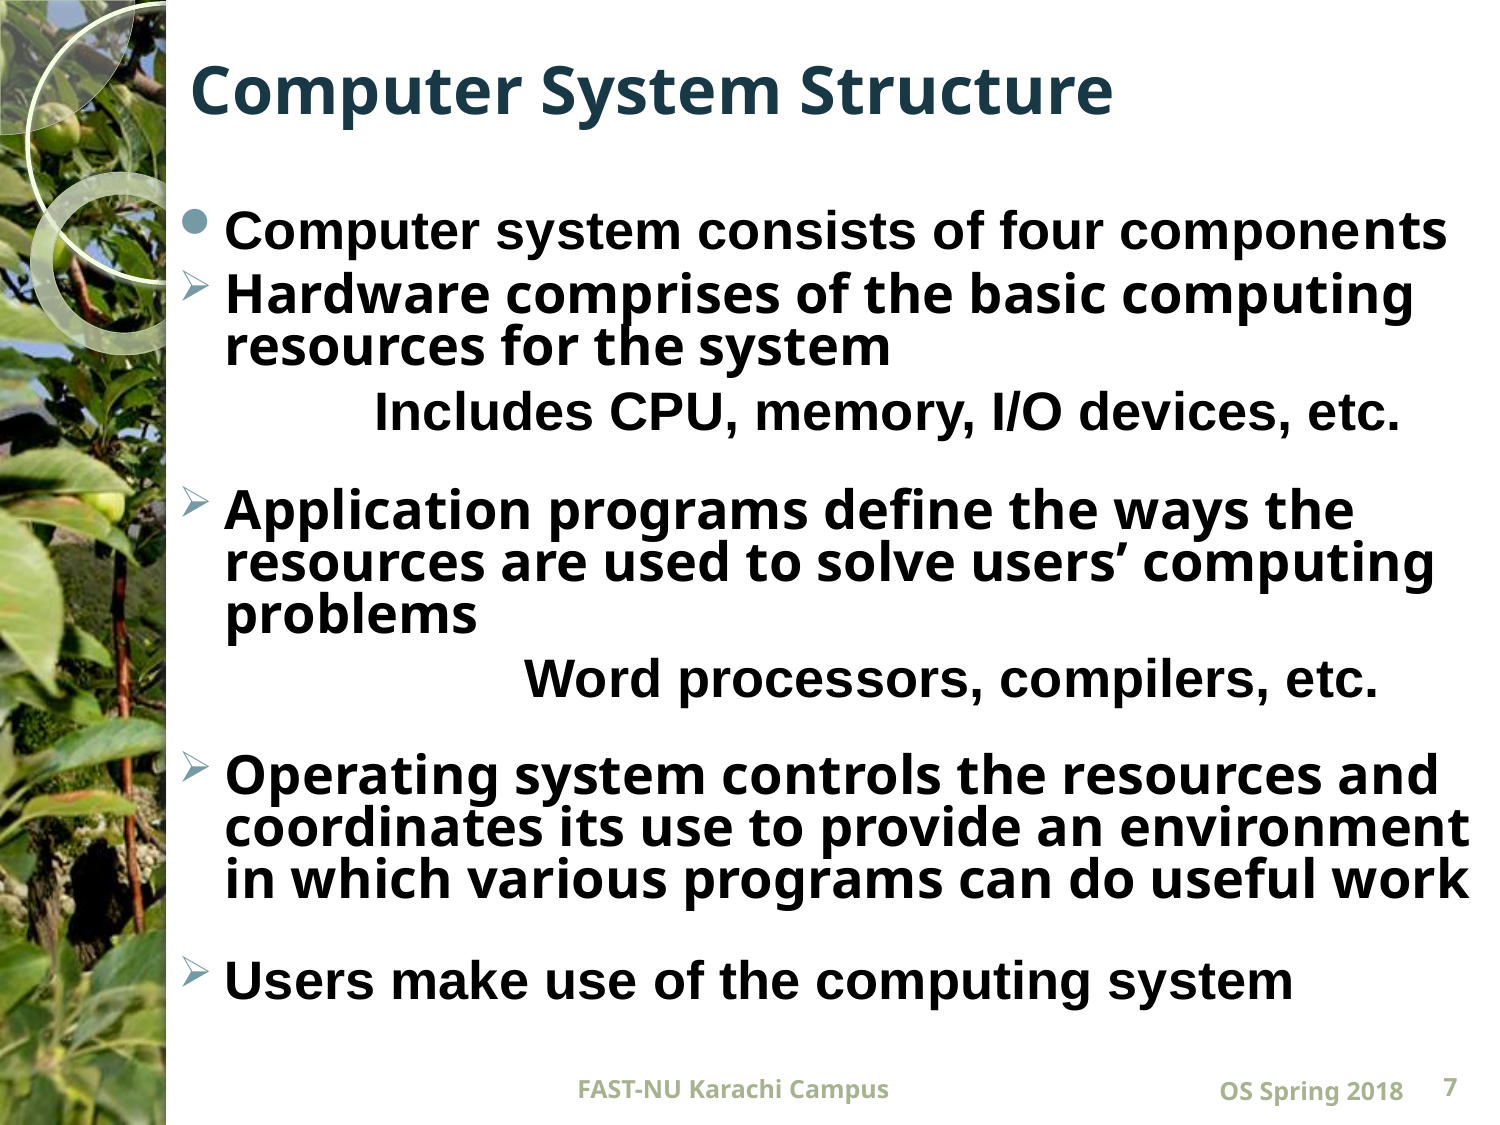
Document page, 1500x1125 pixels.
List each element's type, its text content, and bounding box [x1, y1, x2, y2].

slide_number 7 [1413, 1034, 1488, 1113]
footer FAST-NU Karachi Campus [562, 1051, 949, 1112]
title Computer System Structure [174, 12, 1500, 163]
picture [53, 241, 149, 332]
slide_number OS Spring 2018 [1025, 1038, 1413, 1113]
picture [0, 134, 166, 1125]
picture [136, 0, 166, 4]
picture [62, 195, 149, 279]
list Computer system consists of four components Hardware comprises of the basic computing resources for the system Includes CPU, memory, I/O devices, etc. Application programs define the ways the resources are used to solve users’ computing problems Word processors, compilers, etc. Operating system controls the resources and coordinates its use to provide an environment in which various programs can do useful work Users make use of the computing system [149, 199, 1500, 1039]
picture [32, 13, 160, 207]
